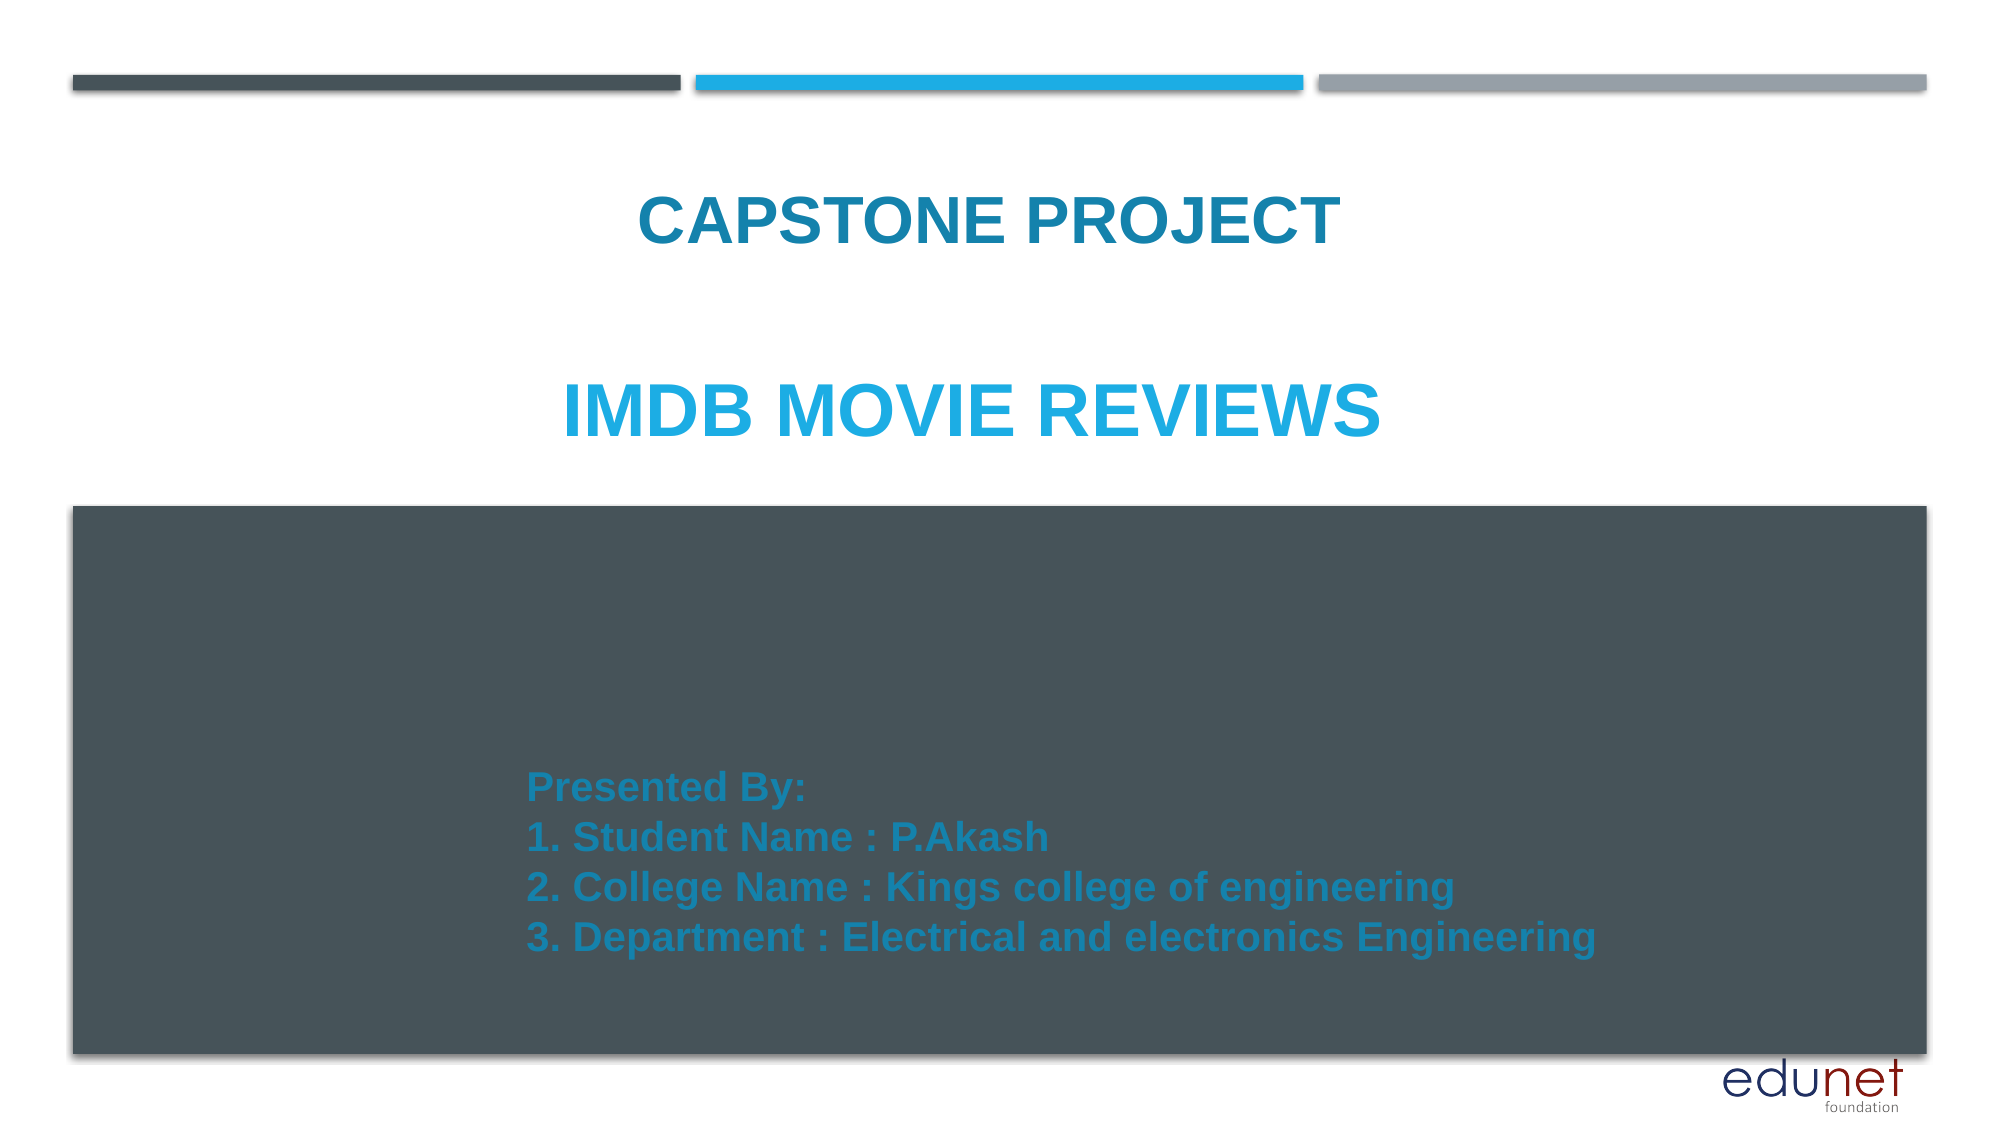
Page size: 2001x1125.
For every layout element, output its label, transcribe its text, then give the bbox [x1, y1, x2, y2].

text_box CAPSTONE PROJECT [0, 169, 2000, 265]
title IMDB Movie Reviews [222, 298, 1723, 460]
text_box Presented By: 1. Student Name : P.Akash 2. College Name : Kings college of engineering 3. Department : Electrical and electronics Engineering [511, 752, 1821, 968]
picture [1719, 1056, 1905, 1116]
